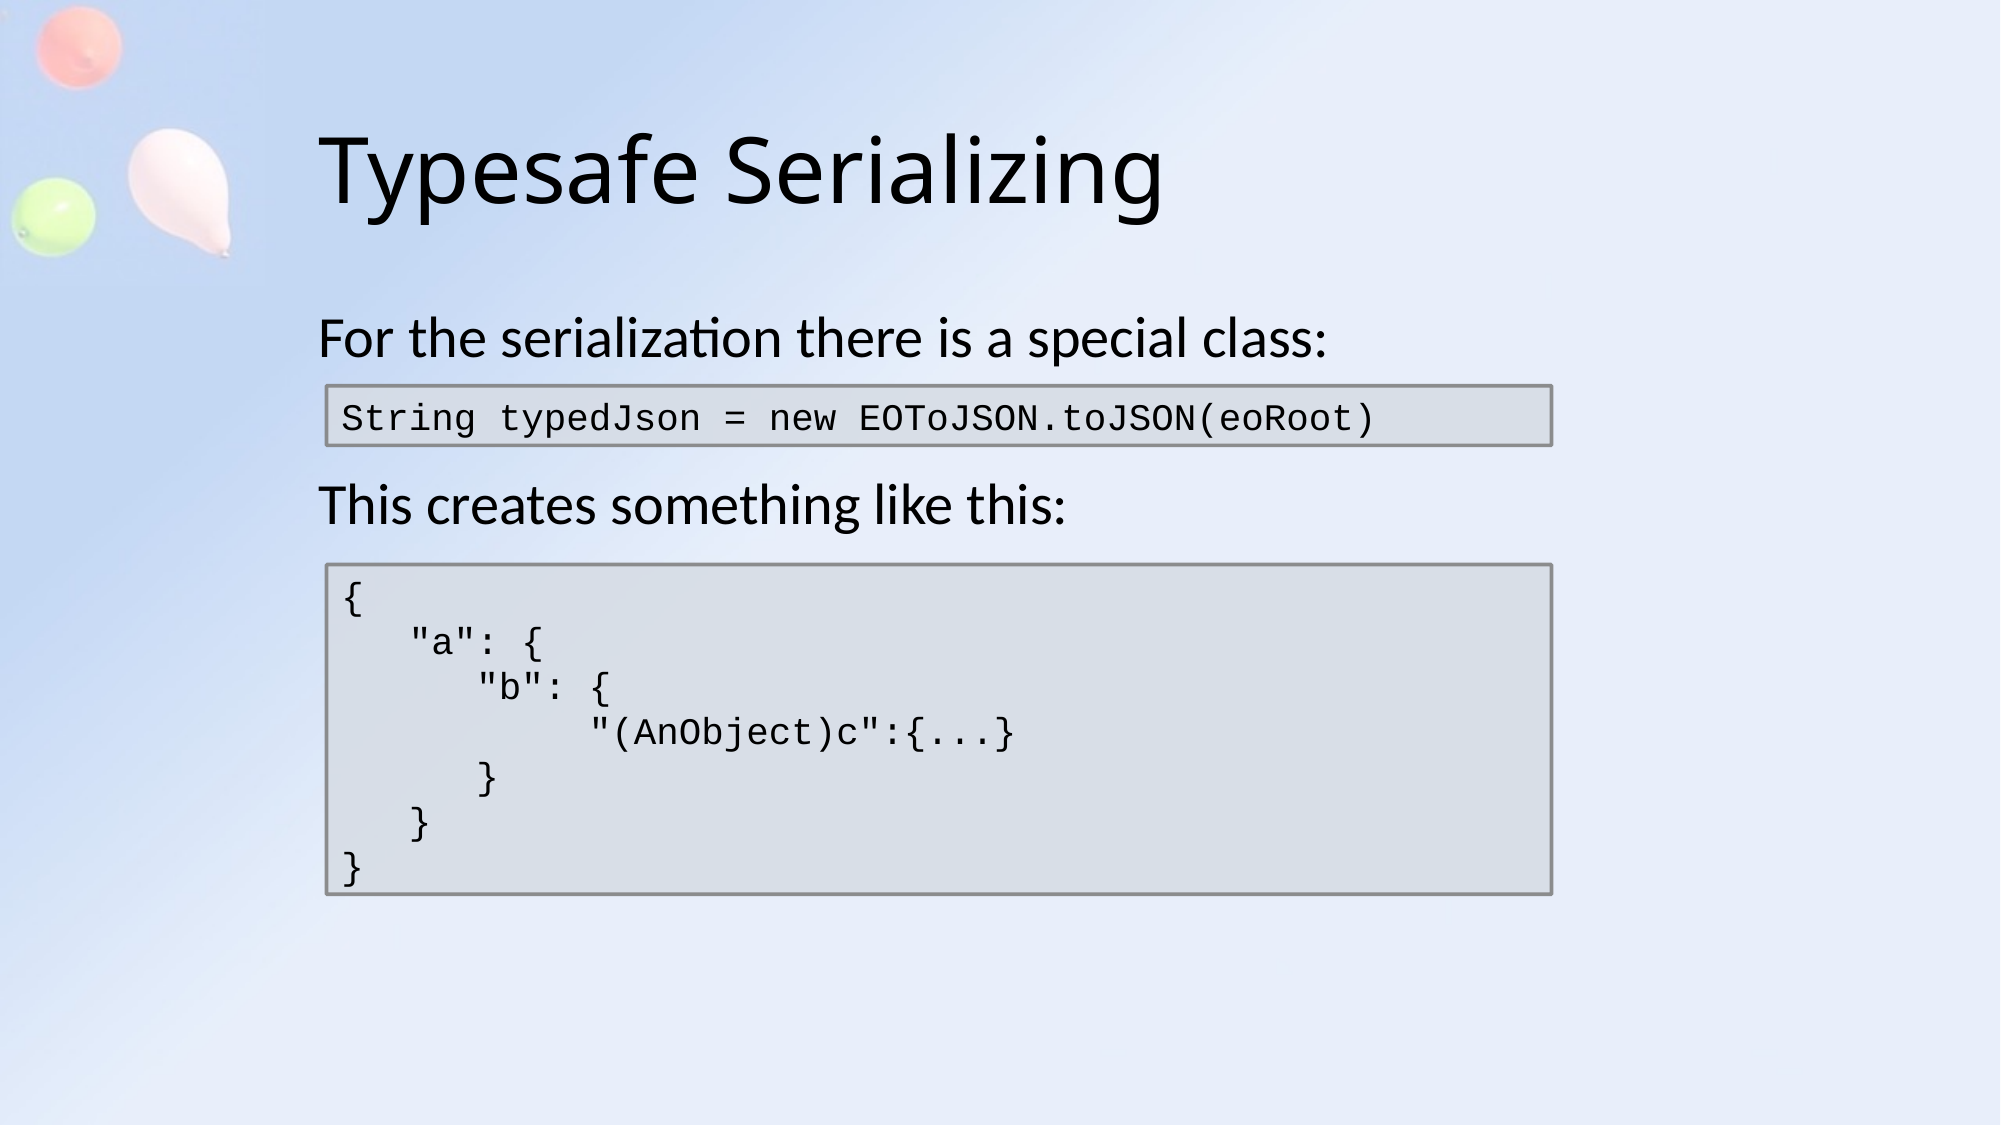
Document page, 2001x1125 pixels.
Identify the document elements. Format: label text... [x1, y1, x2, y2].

text_box String typedJson = new EOToJSON.toJSON(eoRoot) [326, 385, 1552, 446]
picture [0, 0, 2001, 1125]
title Typesafe Serializing [303, 65, 2000, 283]
text_box { "a": { "b": { "(AnObject)c":{...} } } } [326, 564, 1552, 895]
list For the serialization there is a special class: This creates something like this: [303, 299, 1863, 1014]
